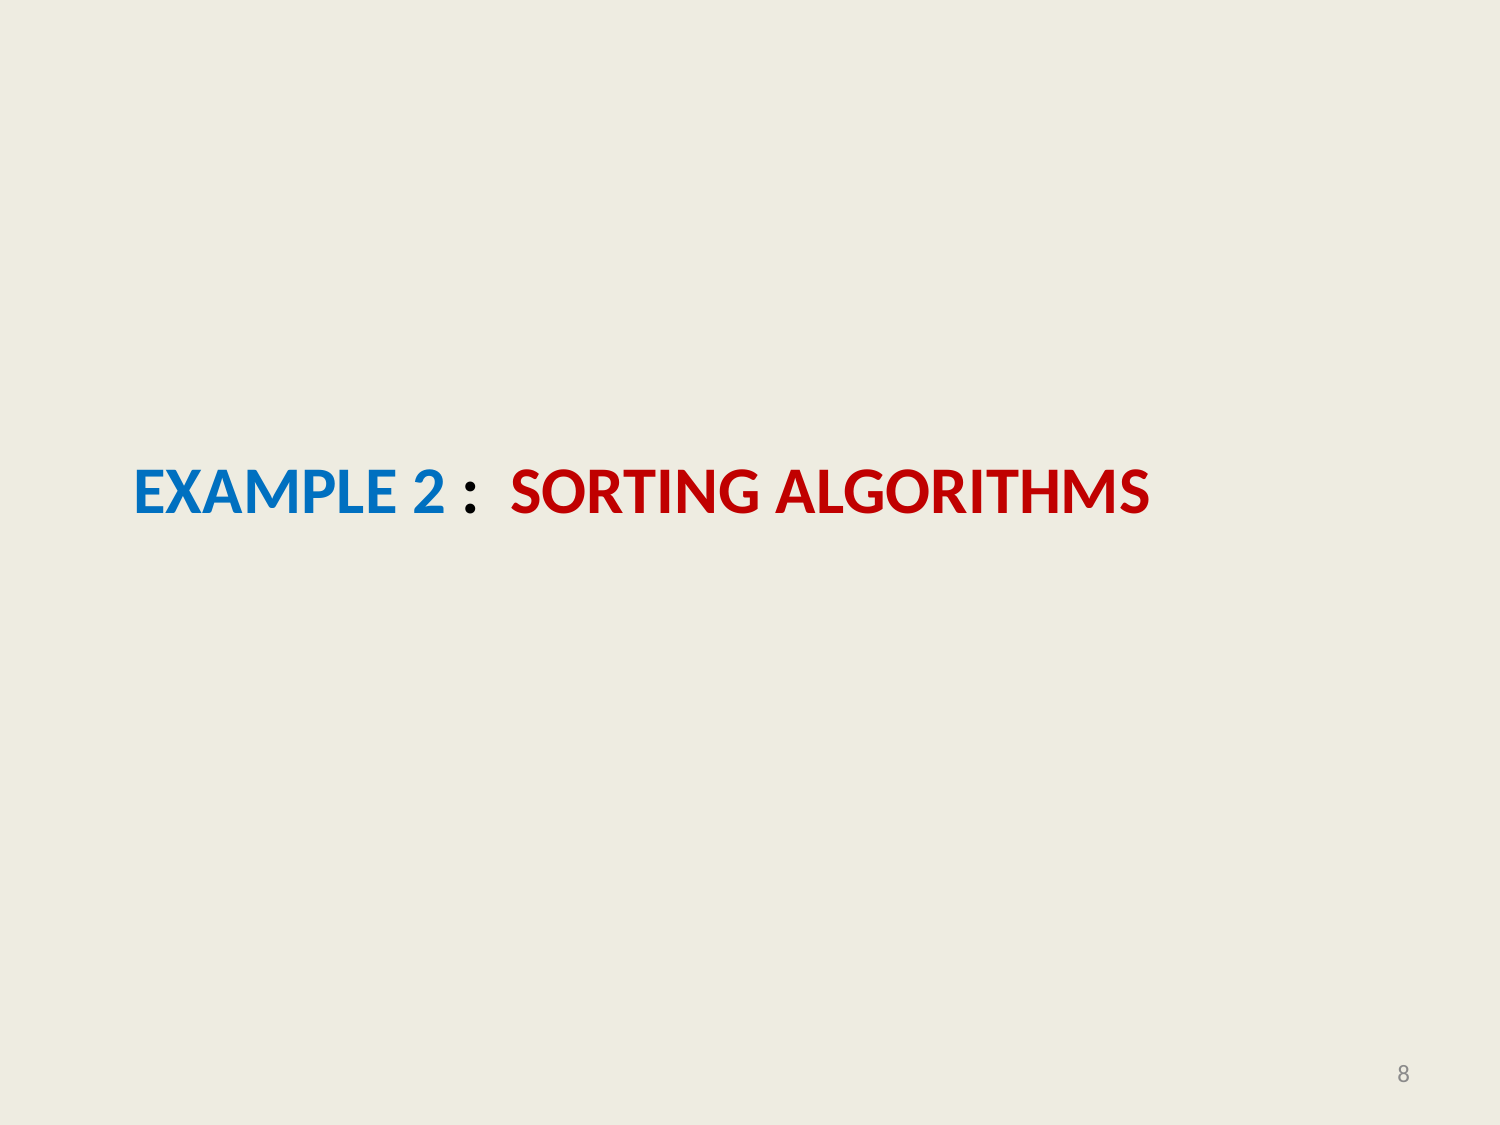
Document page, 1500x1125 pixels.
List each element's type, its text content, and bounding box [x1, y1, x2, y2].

title Example 2 : Sorting Algorithms [118, 439, 1394, 663]
slide_number 8 [1074, 1042, 1425, 1103]
